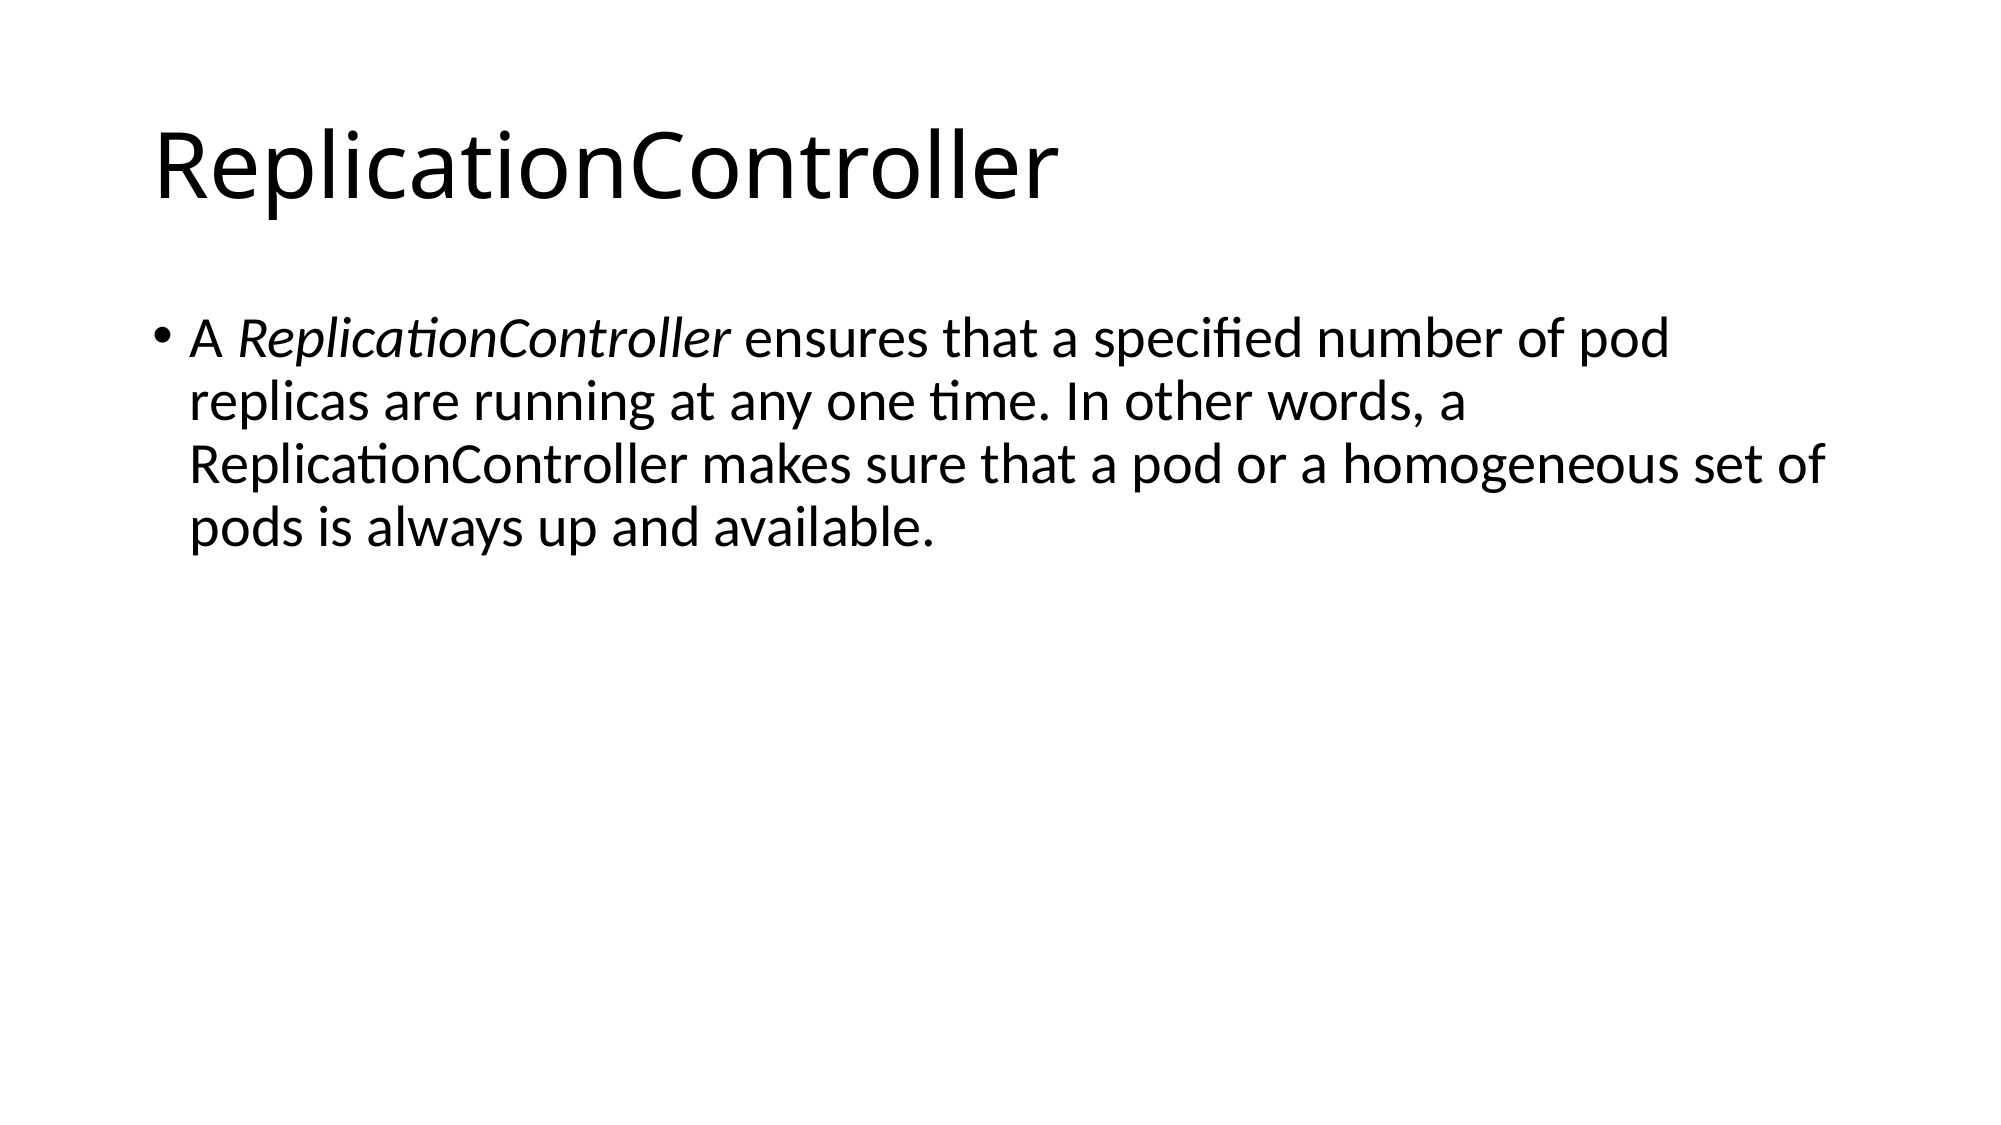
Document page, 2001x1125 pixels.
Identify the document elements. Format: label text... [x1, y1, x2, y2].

list A ReplicationController ensures that a specified number of pod replicas are running at any one time. In other words, a ReplicationController makes sure that a pod or a homogeneous set of pods is always up and available. [137, 299, 1863, 1014]
title ReplicationController [137, 59, 1863, 278]
